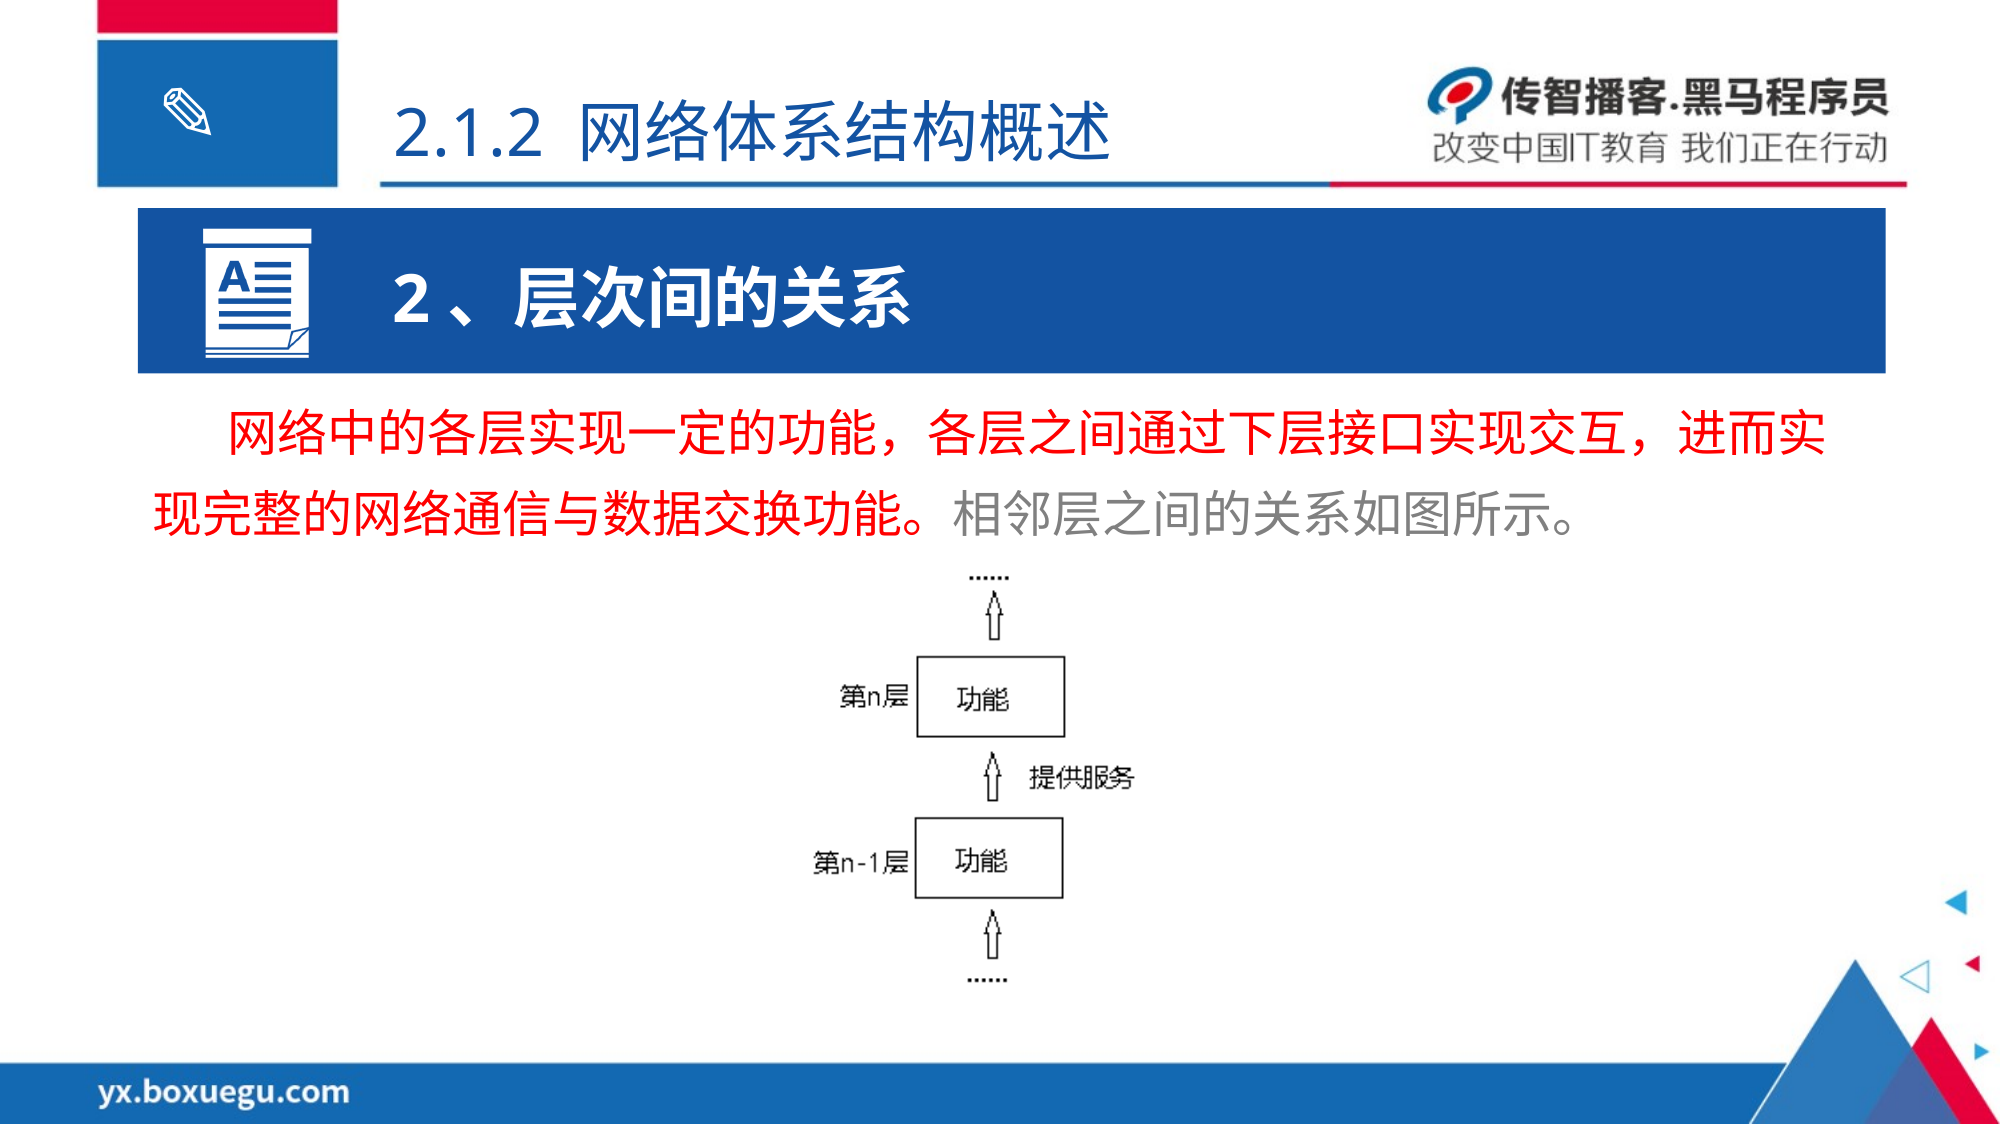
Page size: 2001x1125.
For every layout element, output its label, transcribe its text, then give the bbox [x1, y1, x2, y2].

text_box 网络中的各层实现一定的功能，各层之间通过下层接口实现交互，进而实现完整的网络通信与数据交换功能。相邻层之间的关系如图所示。 [137, 373, 1887, 551]
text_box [137, 208, 1886, 374]
text_box 2.1.2 网络体系结构概述 [379, 82, 1230, 177]
picture [0, 0, 2000, 1124]
